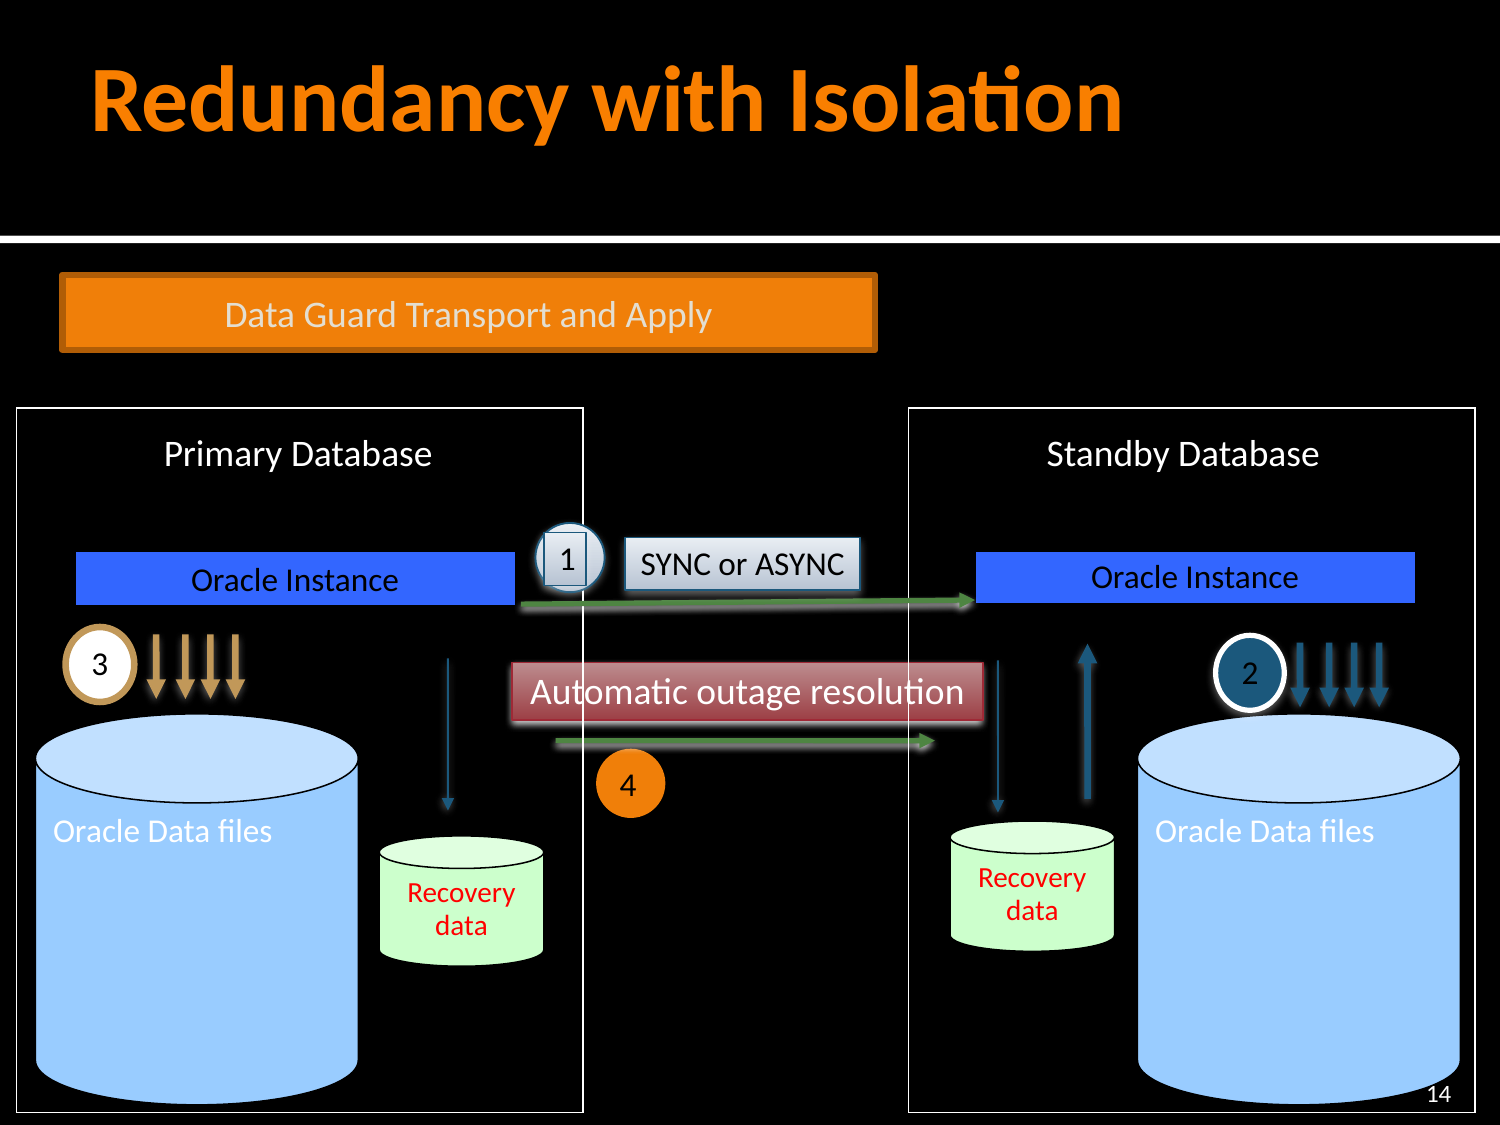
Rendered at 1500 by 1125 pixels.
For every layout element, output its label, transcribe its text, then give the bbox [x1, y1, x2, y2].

text_box Primary Database [148, 425, 449, 483]
title Redundancy with Isolation [75, 24, 1425, 213]
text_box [65, 628, 236, 701]
text_box [908, 408, 1475, 1113]
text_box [447, 522, 999, 813]
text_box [1087, 636, 1380, 800]
text_box Data Guard Transport and Apply [59, 272, 878, 353]
text_box A [1075, 637, 1390, 808]
text_box Standby Database [1031, 425, 1336, 483]
text_box [16, 408, 584, 1113]
text_box Recovery data [379, 835, 544, 967]
slide_number 14 [1345, 1062, 1467, 1108]
list Steps: 1. Identify and resolve any gaps that may exist on standby. SQL> select * from v$archive_gap; Copy missing archives from primary to standby and register them to standby controlfile. SQL> alter database register physical logfile ‘<archivepath>’; 2. If standby redo logs are configured and active, SQL> alter database recover managed standby database finish; If NO SRLs or they are not active, SQL> alter database recover managed standby database skip standby logfile; 3. Convert standby to primary; SQL> alter database commit to switchover to primary; 4. Restart new primary SQL> shutdown immediate; SQL> startup; [60, 627, 246, 711]
